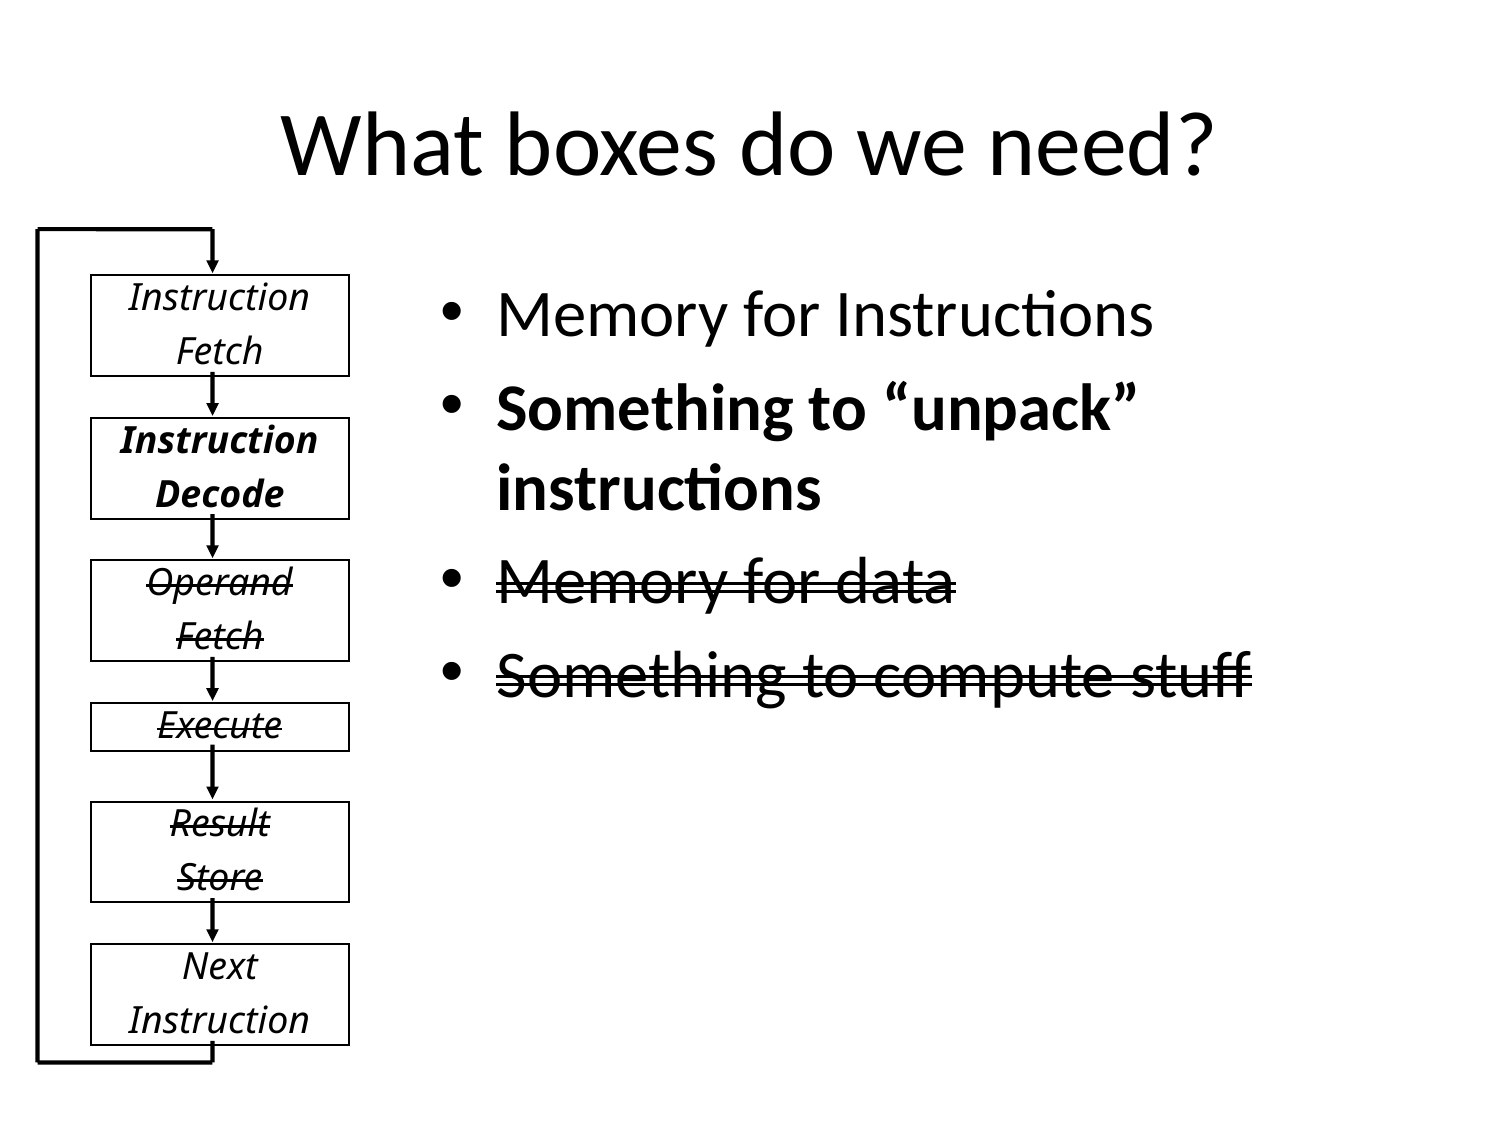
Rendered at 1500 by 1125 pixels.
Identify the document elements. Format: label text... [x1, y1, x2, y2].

title What boxes do we need? [75, 45, 1425, 233]
list Memory for Instructions Something to “unpack” instructions Memory for data Something to compute stuff [425, 262, 1425, 1005]
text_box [37, 228, 350, 1063]
